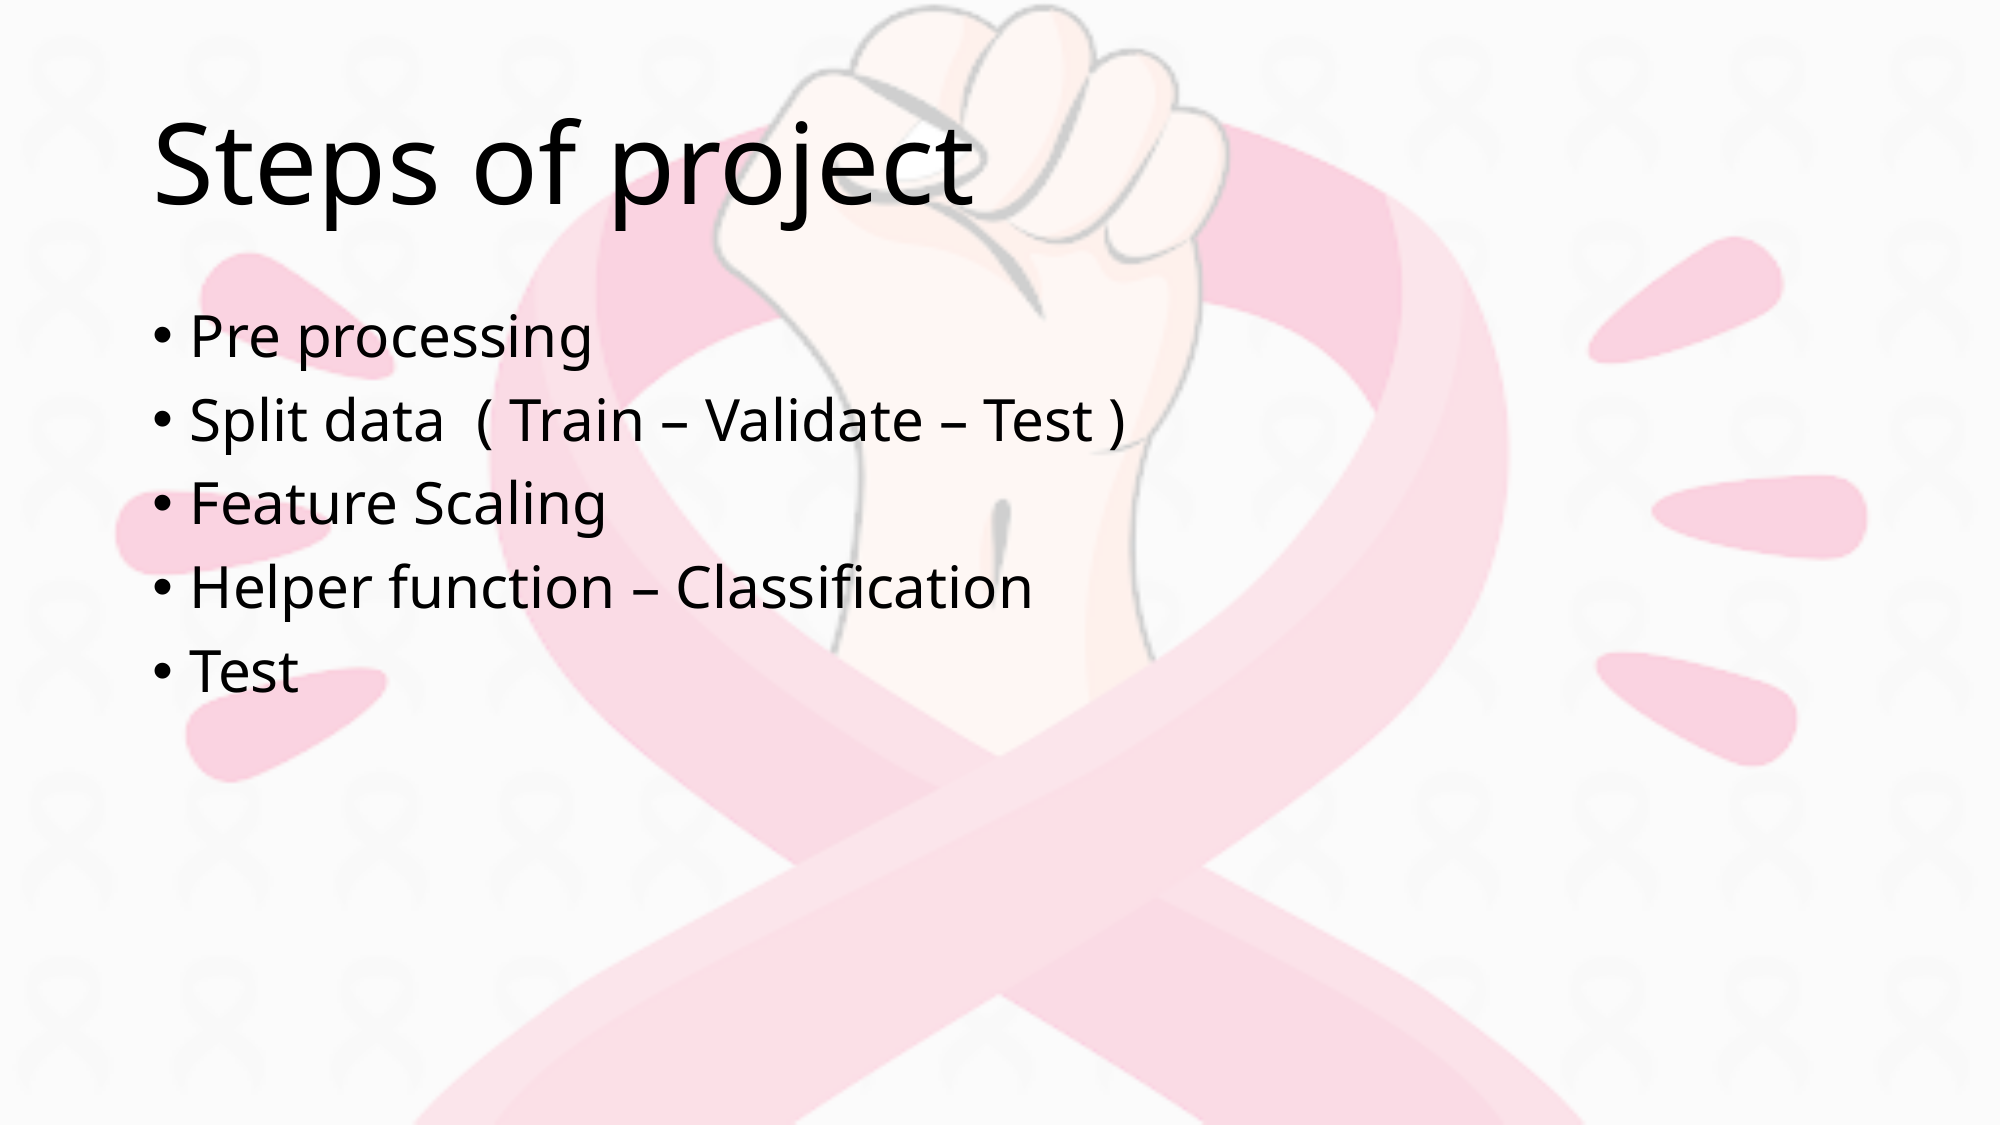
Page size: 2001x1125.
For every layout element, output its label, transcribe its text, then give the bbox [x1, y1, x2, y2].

list Pre processing Split data ( Train – Validate – Test ) Feature Scaling Helper function – Classification Test [137, 299, 1863, 1014]
title Steps of project [137, 59, 1863, 278]
